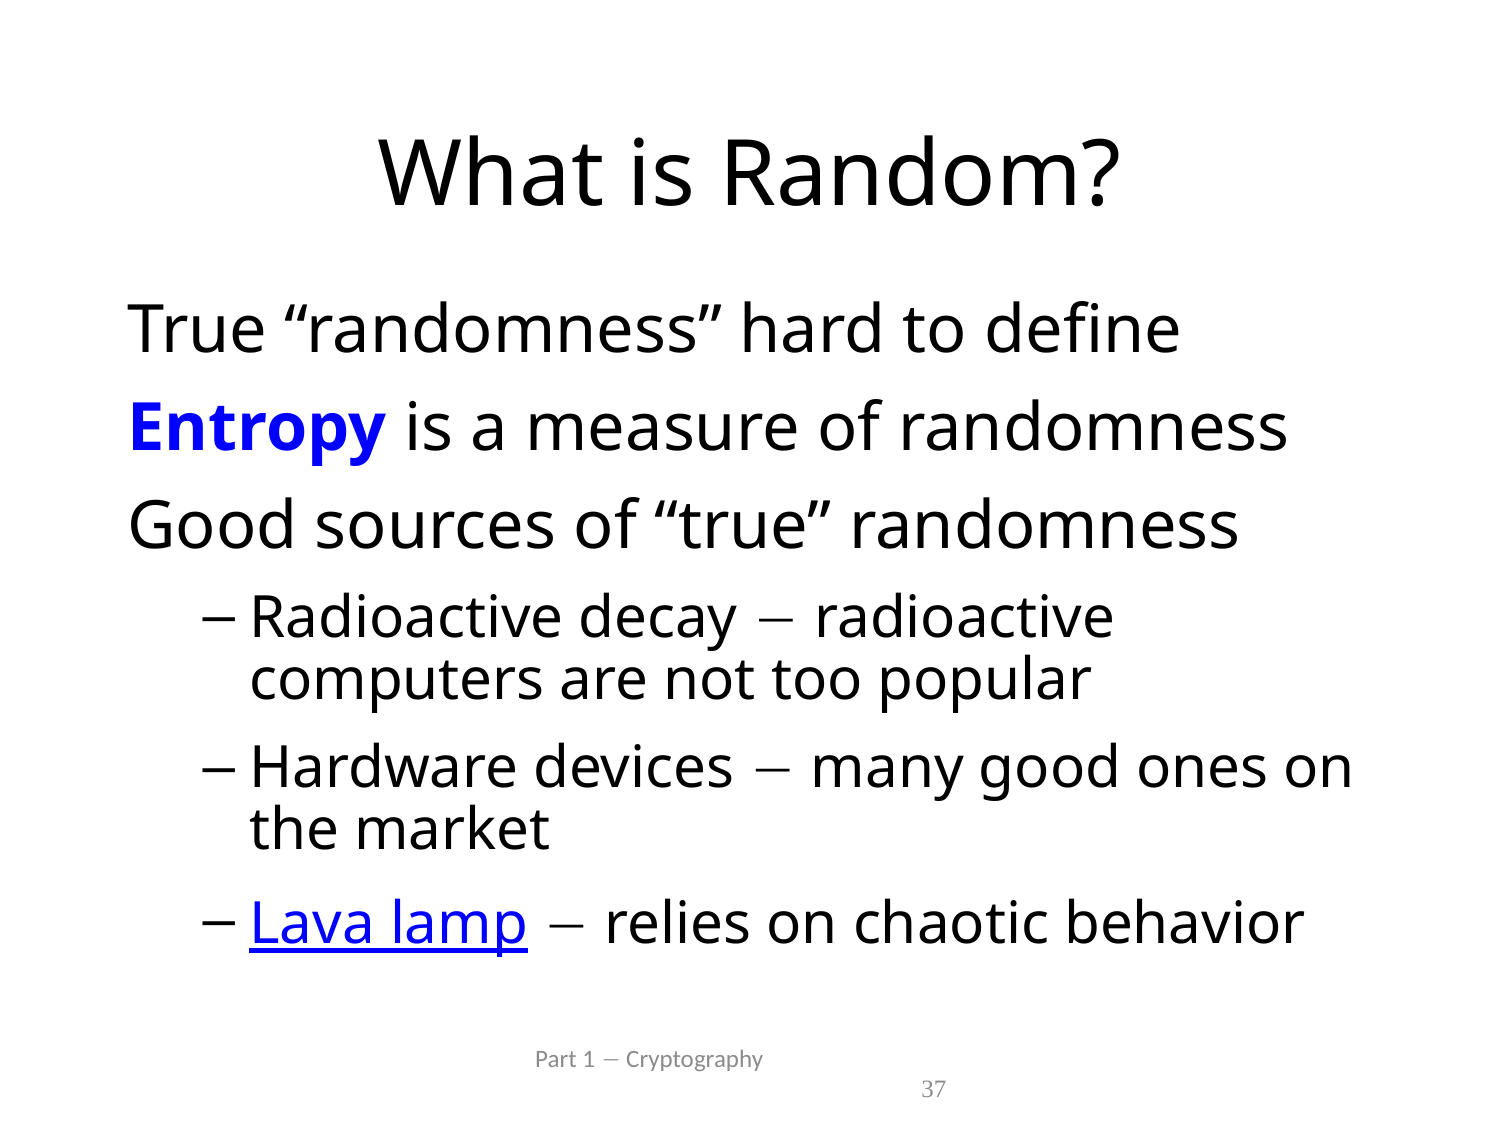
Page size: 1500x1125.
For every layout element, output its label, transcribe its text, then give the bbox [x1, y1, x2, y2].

list True “randomness” hard to define Entropy is a measure of randomness Good sources of “true” randomness Radioactive decay  radioactive computers are not too popular Hardware devices  many good ones on the market Lava lamp  relies on chaotic behavior [112, 287, 1400, 988]
title What is Random? [112, 87, 1388, 250]
footer Part 1  Cryptography 37 [512, 1042, 988, 1103]
